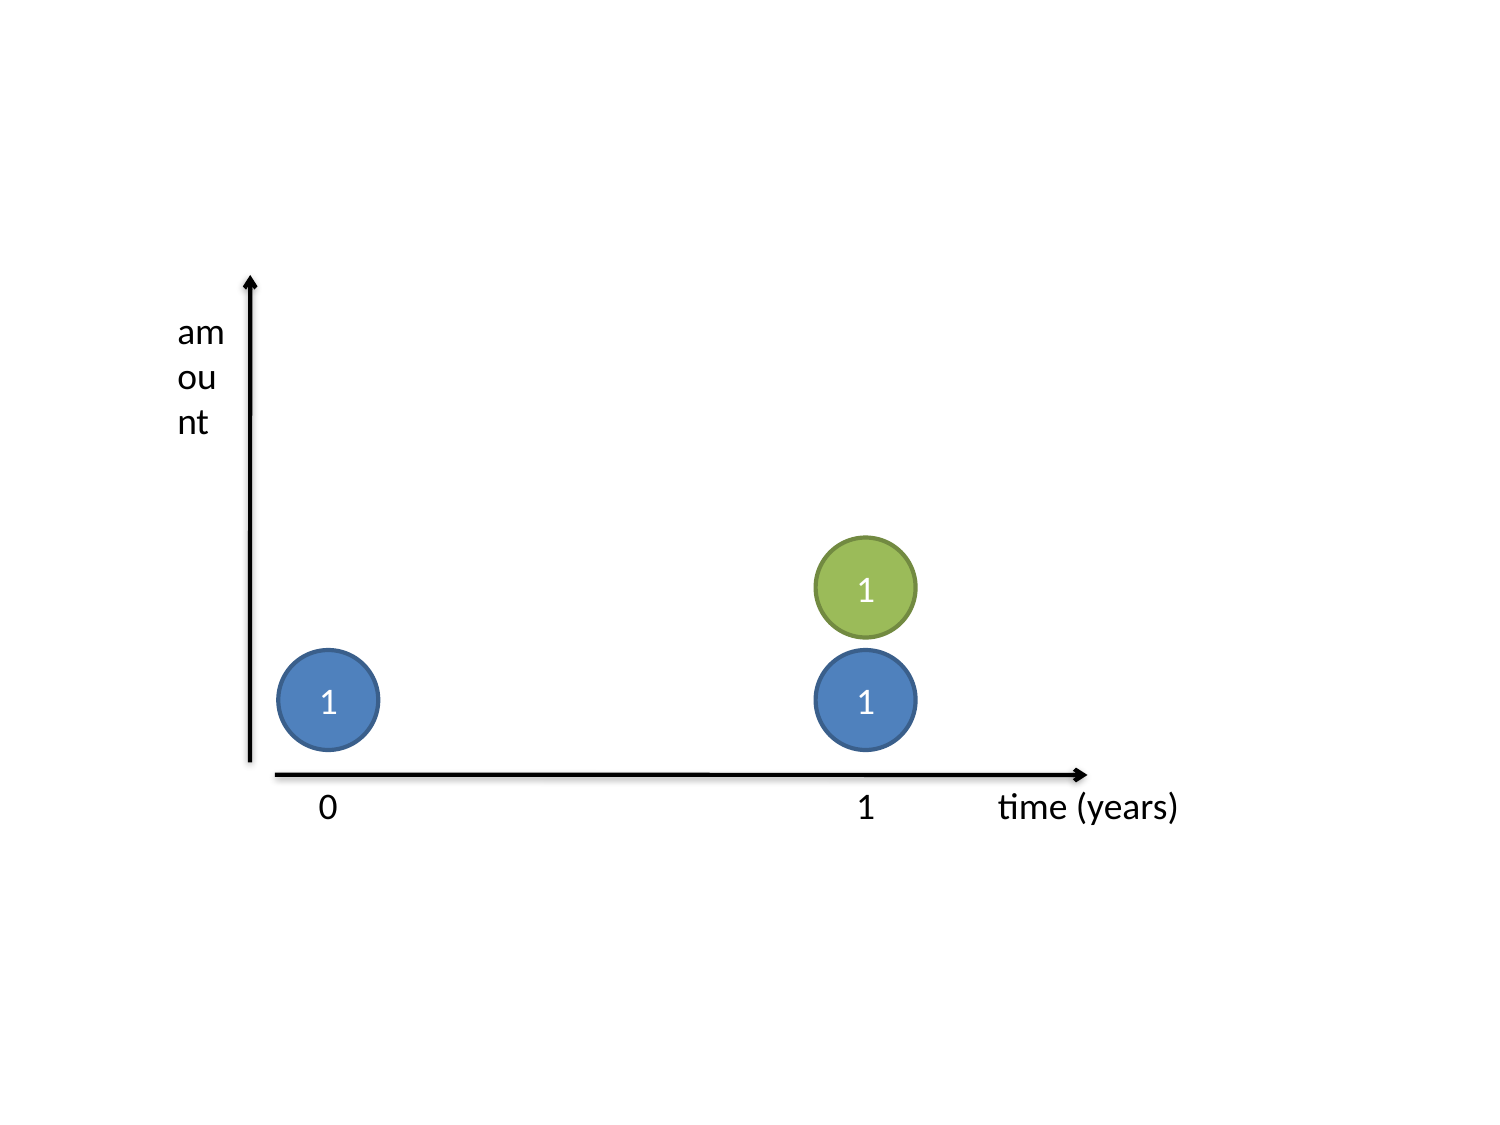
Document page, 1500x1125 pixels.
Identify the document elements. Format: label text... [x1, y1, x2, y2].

text_box 1 [841, 785, 890, 835]
text_box amount [162, 299, 247, 450]
text_box 1 [813, 647, 918, 753]
text_box 1 [813, 535, 918, 640]
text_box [278, 649, 379, 836]
text_box time (years) [983, 774, 1195, 835]
